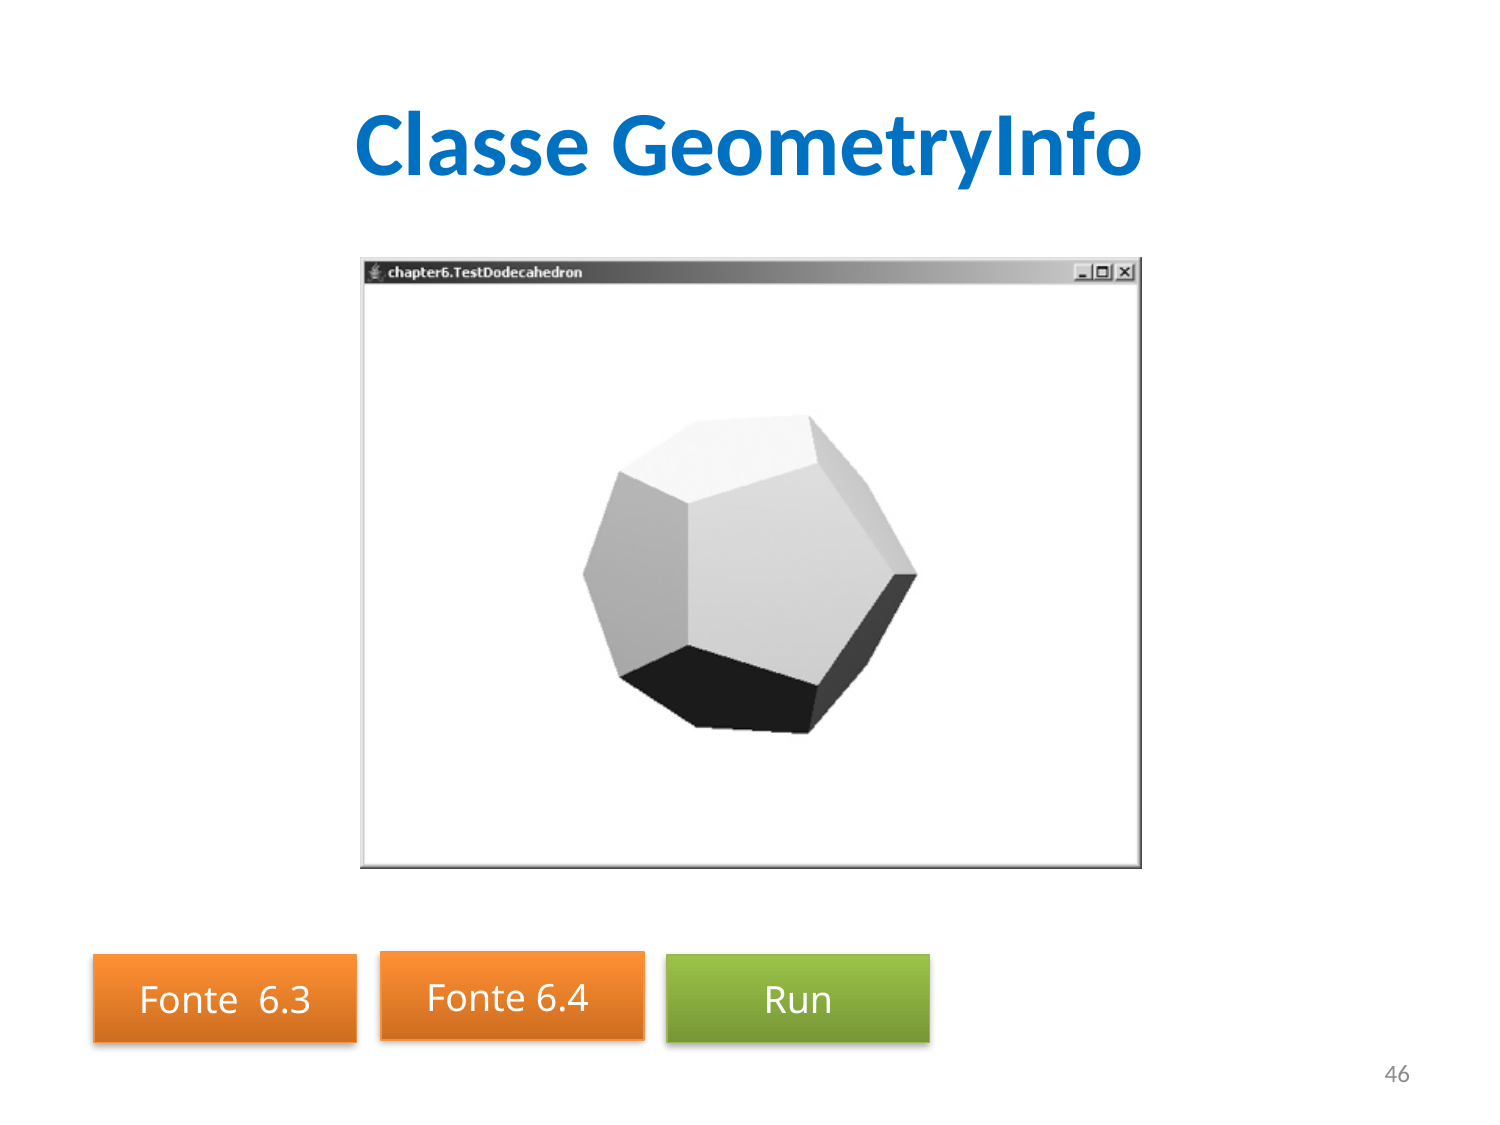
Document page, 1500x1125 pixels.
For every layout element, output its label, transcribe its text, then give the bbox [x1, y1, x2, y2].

text_box Fonte 6.3 [93, 954, 357, 1043]
text_box Run [666, 954, 930, 1043]
picture [359, 257, 1142, 869]
slide_number 46 [1074, 1042, 1425, 1103]
text_box Fonte 6.4 [380, 951, 645, 1041]
title Classe GeometryInfo [75, 45, 1425, 233]
